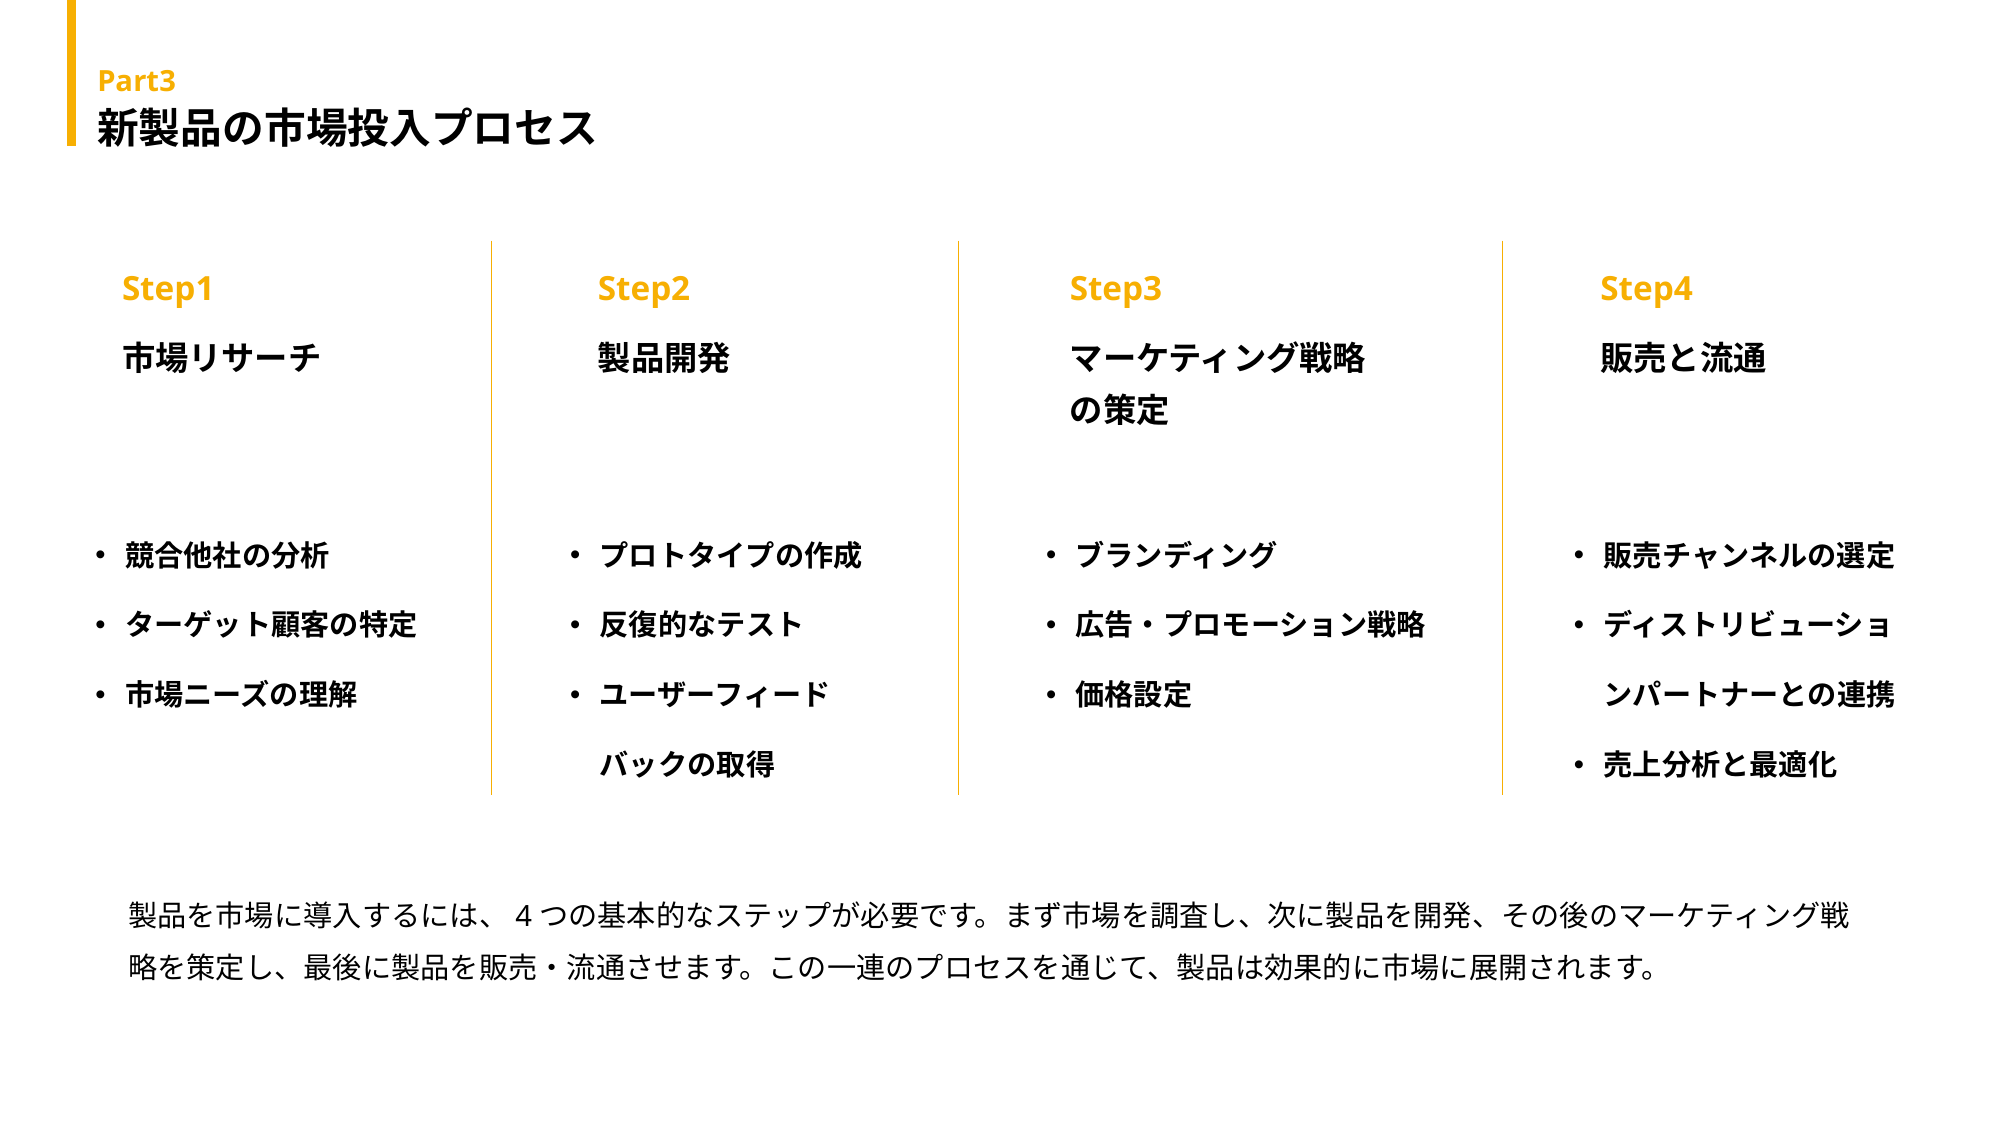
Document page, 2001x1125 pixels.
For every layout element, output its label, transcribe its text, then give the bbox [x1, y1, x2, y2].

text_box [67, 0, 76, 146]
text_box Part3 [82, 54, 472, 94]
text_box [80, 240, 1920, 795]
text_box 製品を市場に導入するには、4つの基本的なステップが必要です。まず市場を調査し、次に製品を開発、その後のマーケティング戦略を策定し、最後に製品を販売・流通させます。この一連のプロセスを通じて、製品は効果的に市場に展開されます。 [113, 872, 1887, 992]
text_box 新製品の市場投入プロセス [82, 94, 797, 160]
